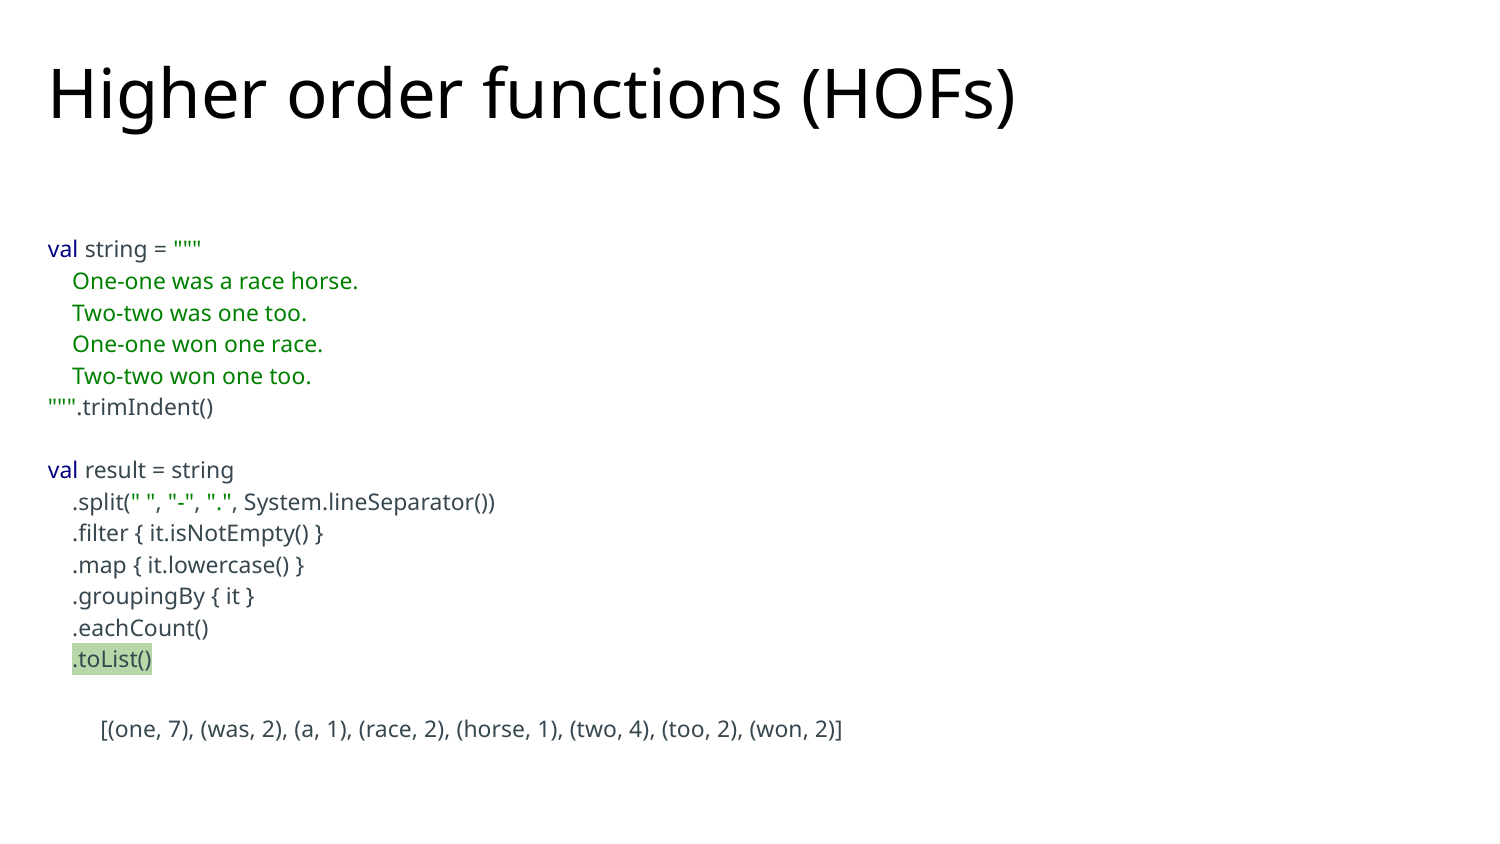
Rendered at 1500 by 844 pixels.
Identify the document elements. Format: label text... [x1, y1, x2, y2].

list val string = """ One-one was a race horse. Two-two was one too. One-one won one race. Two-two won one too. """.trimIndent() val result = string .split(" ", "-", ".", System.lineSeparator()) .filter { it.isNotEmpty() } .map { it.lowercase() } .groupingBy { it } .eachCount() .toList() [48, 218, 1414, 581]
title Higher order functions (HOFs) [48, 48, 1443, 123]
text_box [(one, 7), (was, 2), (a, 1), (race, 2), (horse, 1), (two, 4), (too, 2), (won, 2)] [48, 700, 992, 756]
